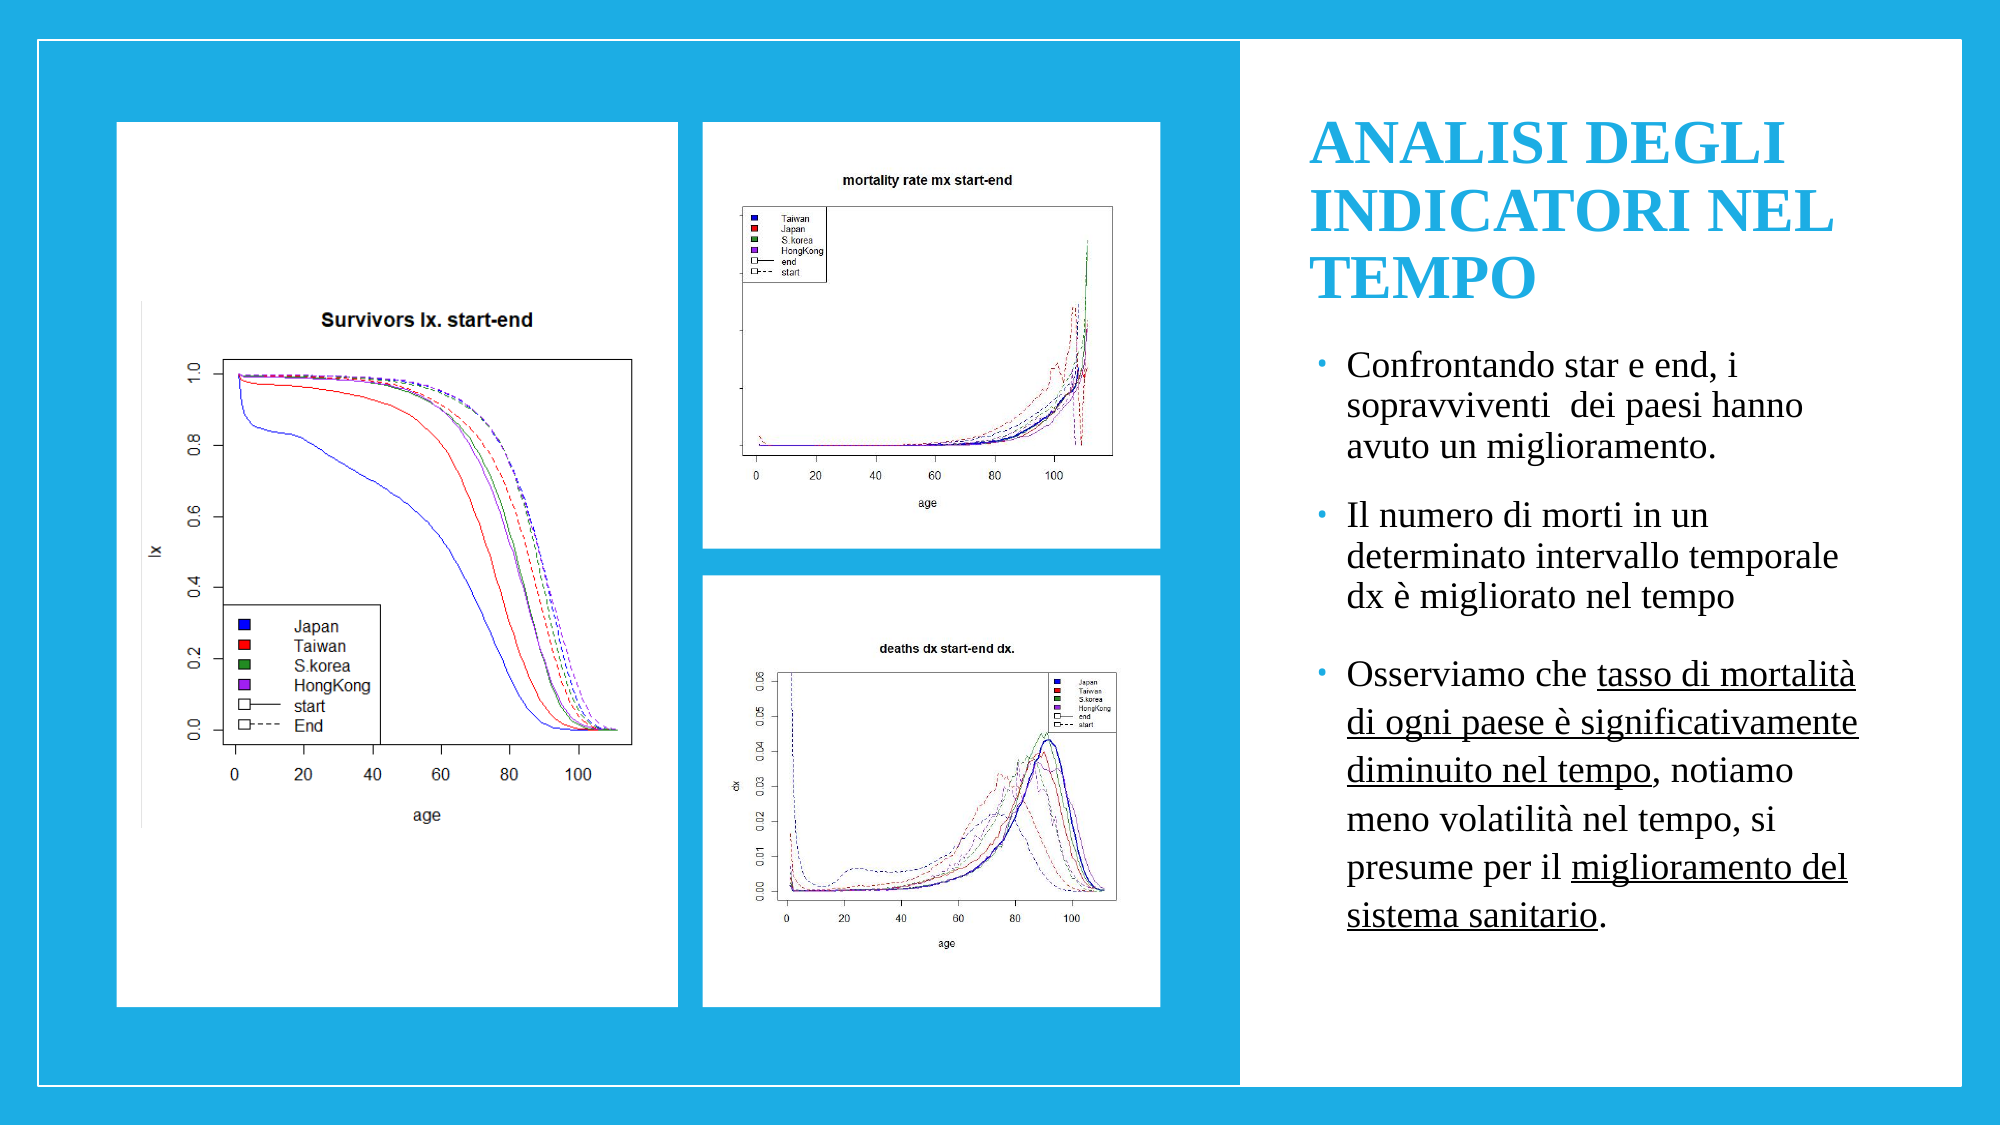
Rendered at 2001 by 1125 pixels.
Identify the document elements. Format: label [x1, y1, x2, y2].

text_box [701, 121, 1162, 550]
text_box [701, 574, 1162, 1009]
picture [140, 301, 654, 828]
text_box [115, 121, 679, 1009]
text_box [36, 38, 1963, 1088]
picture [728, 626, 1136, 960]
list [739, 155, 1126, 521]
